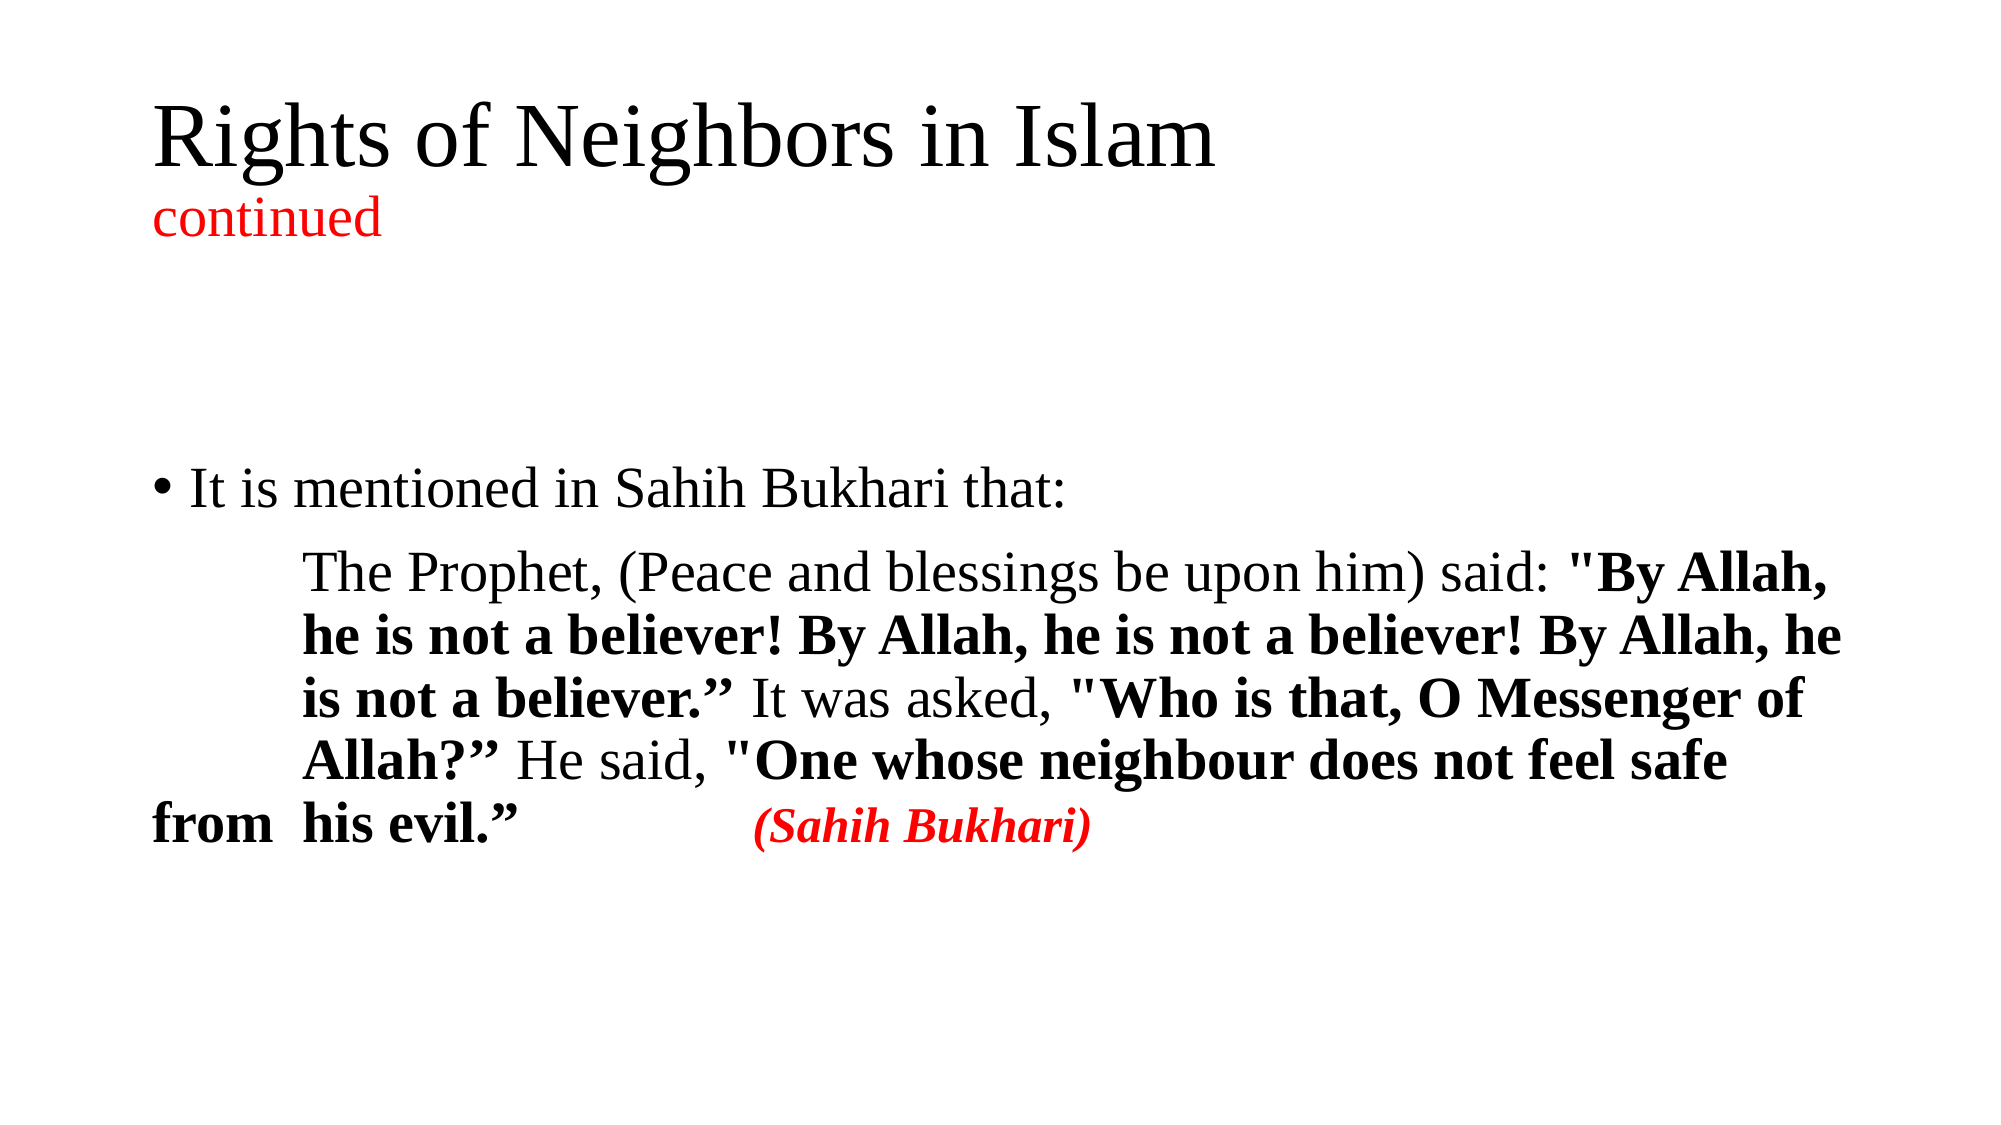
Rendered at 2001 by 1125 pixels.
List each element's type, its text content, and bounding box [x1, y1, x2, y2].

title Rights of Neighbors in Islam continued [137, 59, 1863, 278]
list It is mentioned in Sahih Bukhari that: The Prophet, (Peace and blessings be upon him) said: "By Allah, he is not a believer! By Allah, he is not a believer! By Allah, he is not a believer.’’ It was asked, "Who is that, O Messenger of Allah?’’ He said, "One whose neighbour does not feel safe from his evil.” (Sahih Bukhari) [137, 299, 1863, 1014]
